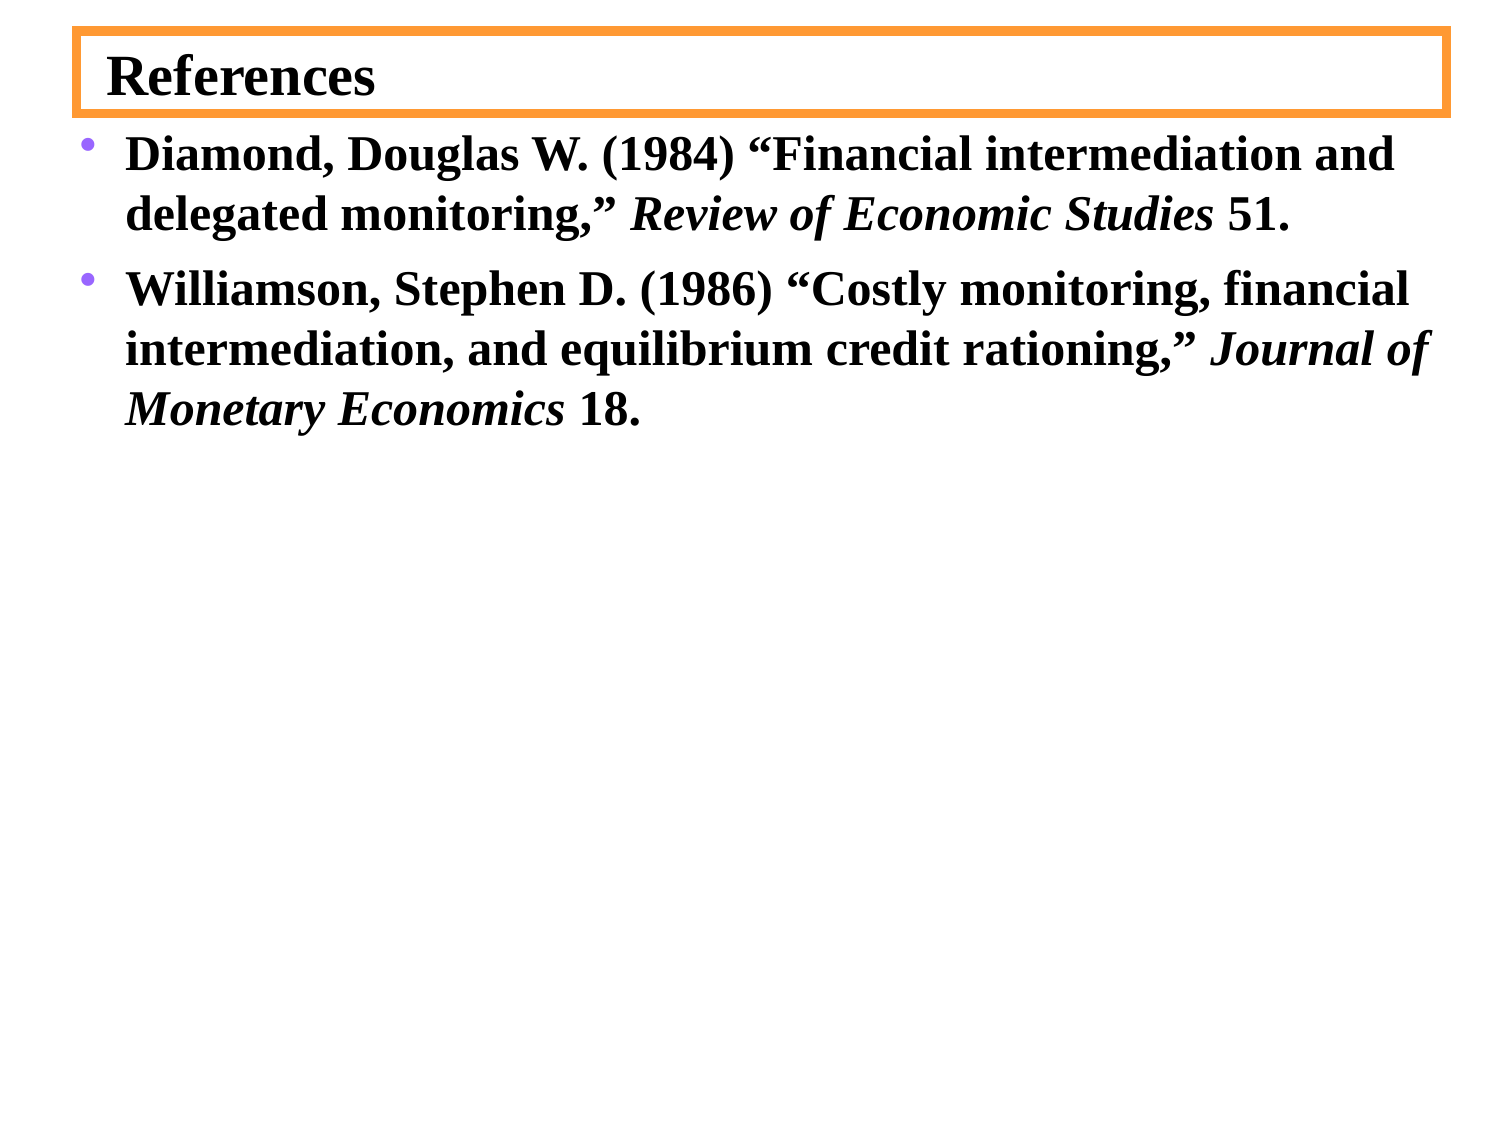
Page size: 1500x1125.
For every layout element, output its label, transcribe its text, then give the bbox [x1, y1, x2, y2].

text_box References [76, 30, 1447, 114]
subtitle Diamond, Douglas W. (1984) “Financial intermediation and delegated monitoring,” Review of Economic Studies 51. Williamson, Stephen D. (1986) “Costly monitoring, financial intermediation, and equilibrium credit rationing,” Journal of Monetary Economics 18. [64, 113, 1448, 450]
